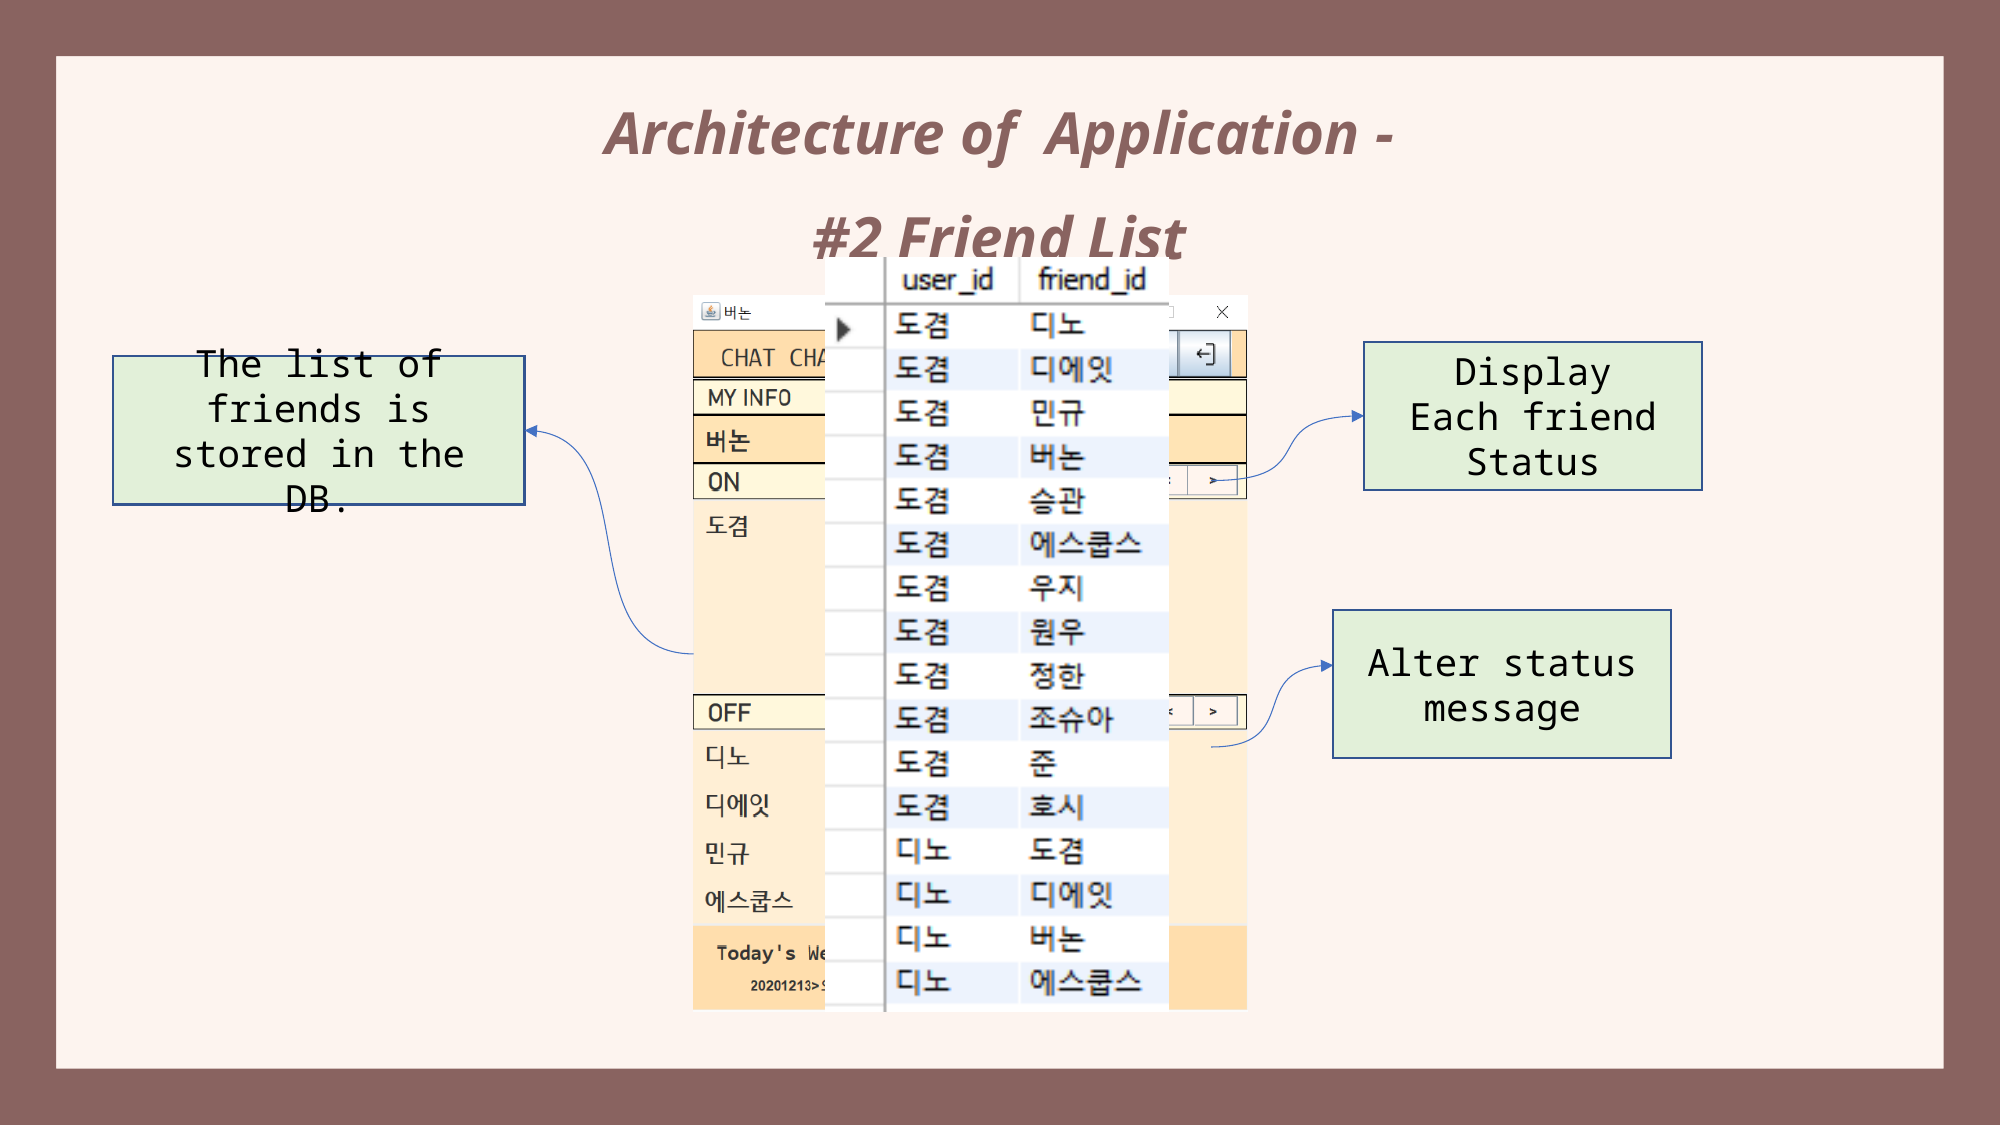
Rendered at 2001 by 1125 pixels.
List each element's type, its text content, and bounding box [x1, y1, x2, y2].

text_box Architecture of Application - #2 Friend List [561, 53, 1439, 279]
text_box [1211, 415, 1365, 481]
text_box [0, 0, 2000, 1125]
text_box Alter status message [1332, 609, 1672, 759]
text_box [1210, 665, 1334, 747]
picture [693, 257, 1248, 1012]
text_box The list of friends is stored in the DB. [112, 355, 526, 506]
text_box Display Each friend Status [1363, 341, 1703, 491]
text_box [524, 430, 694, 654]
